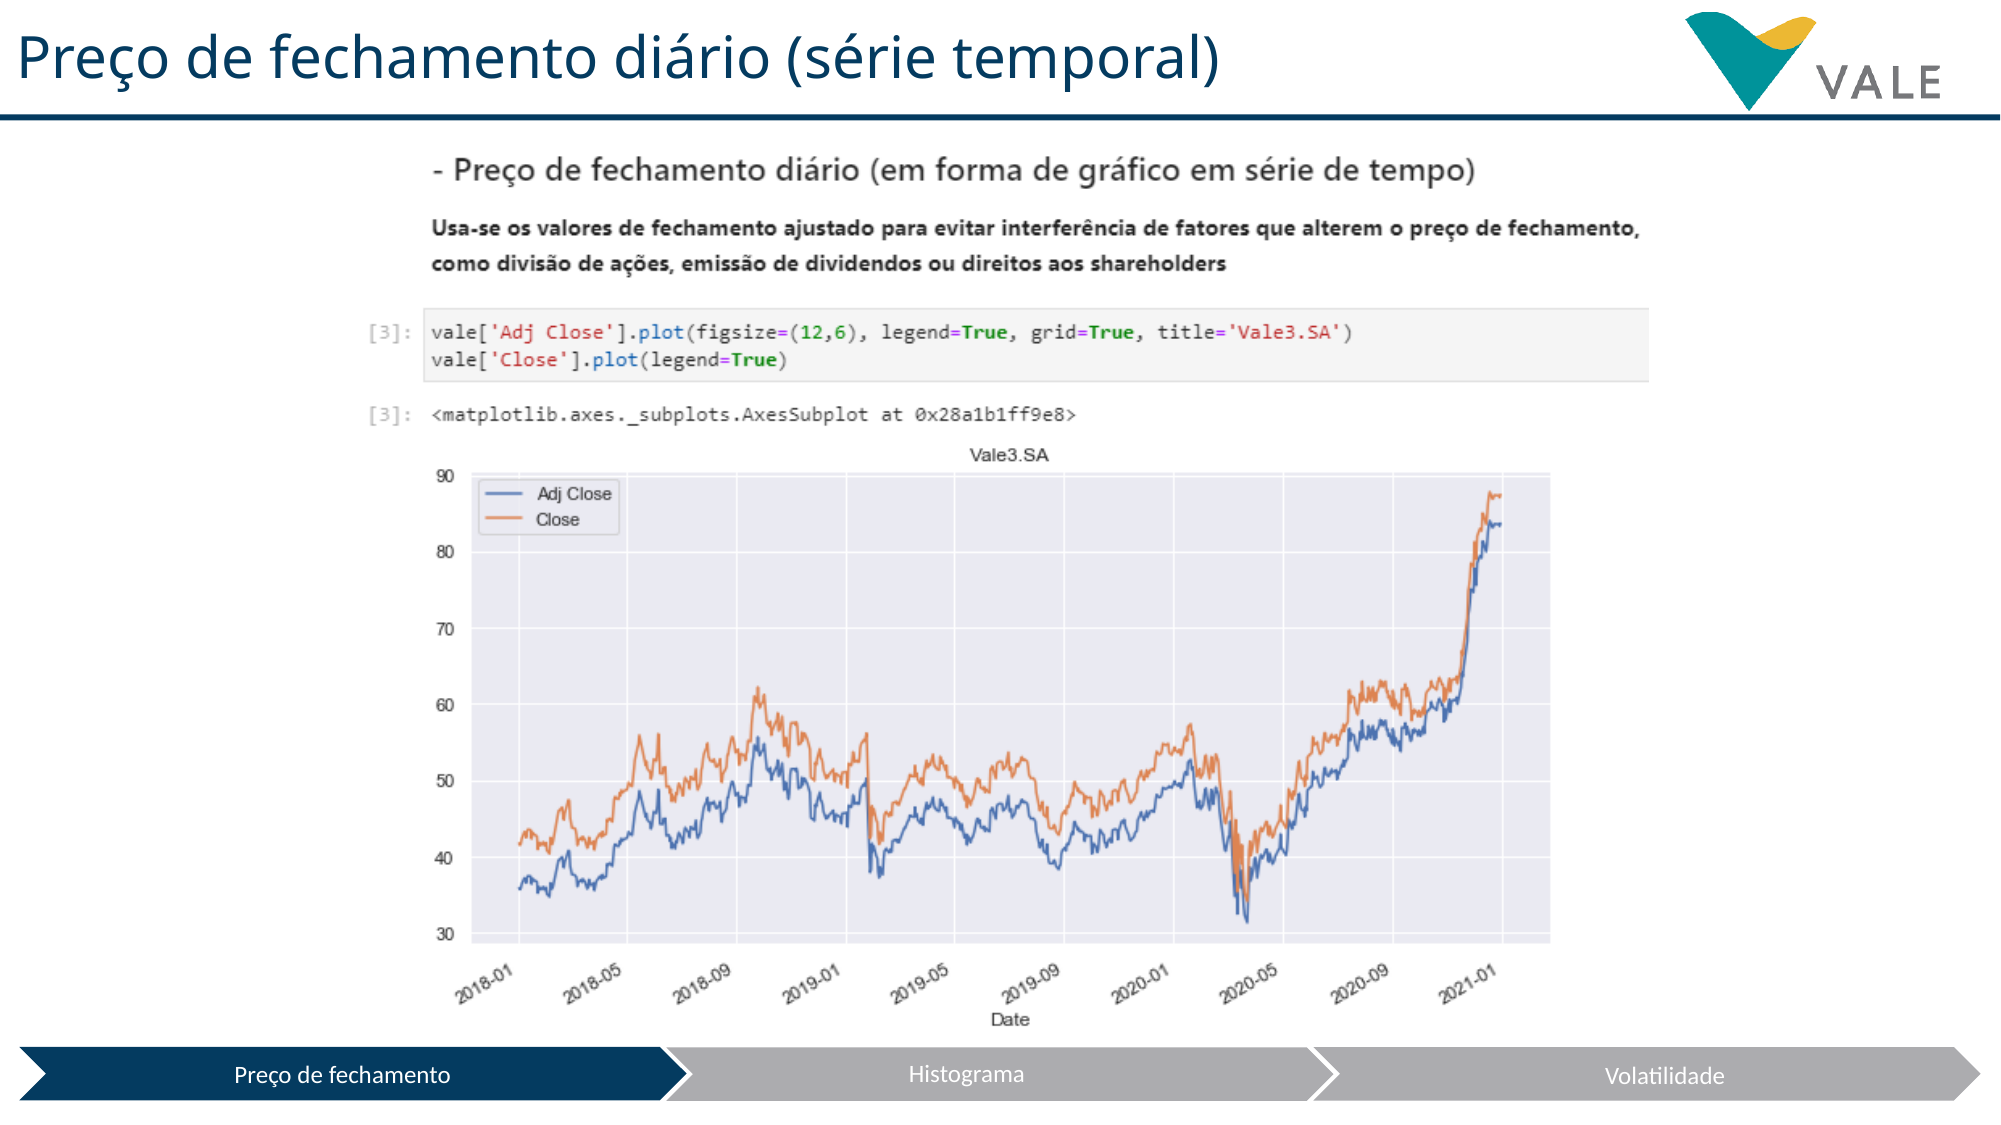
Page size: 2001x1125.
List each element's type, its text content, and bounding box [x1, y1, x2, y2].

picture [1685, 12, 1940, 111]
slide_number [1842, 1052, 1961, 1113]
list Preço de fechamento diário (série temporal) [1, 20, 1457, 124]
picture [351, 147, 1649, 1039]
